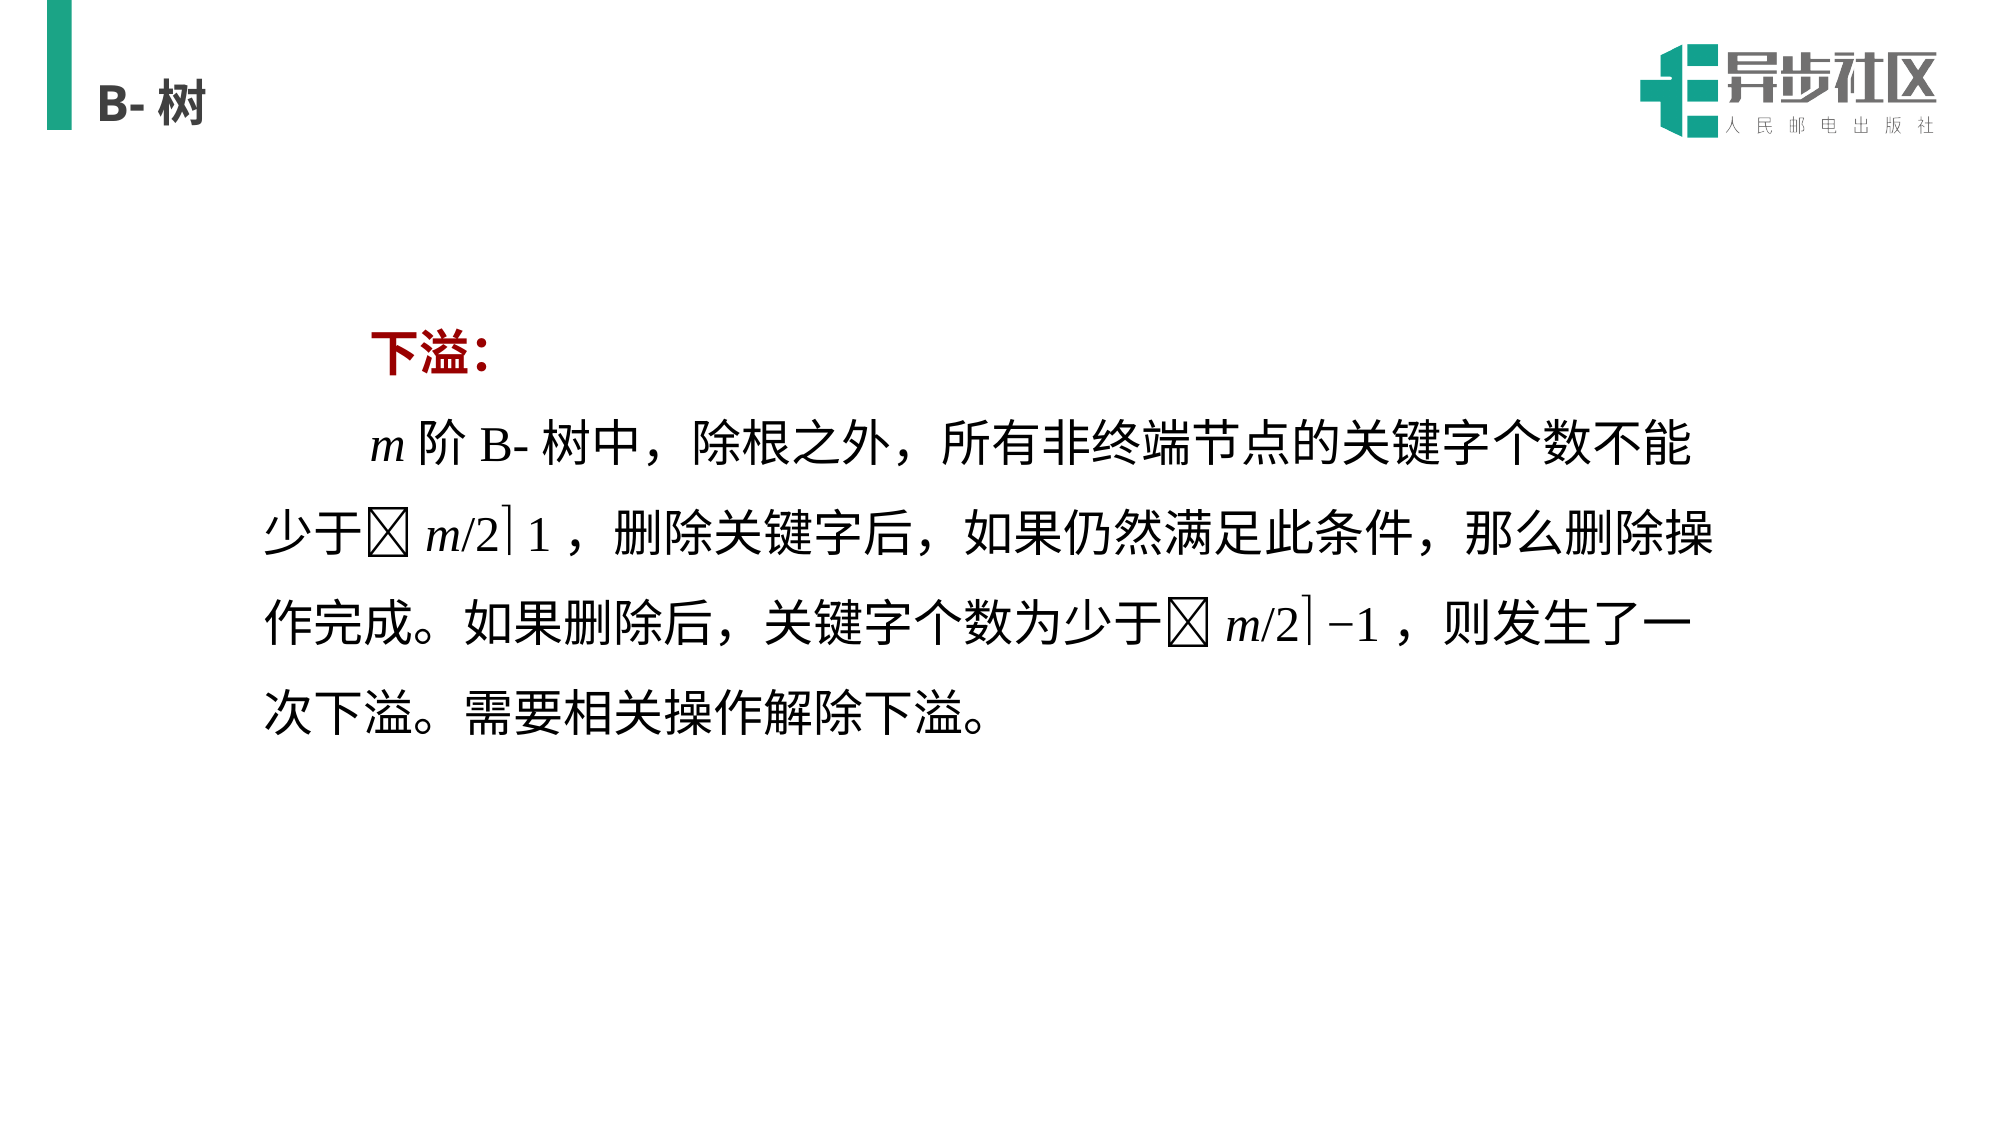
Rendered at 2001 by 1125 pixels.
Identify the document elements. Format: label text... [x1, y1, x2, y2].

text_box 下溢： m阶B-树中，除根之外，所有非终端节点的关键字个数不能少于m/2 1，删除关键字后，如果仍然满足此条件，那么删除操作完成。如果删除后，关键字个数为少于m/2 −1，则发生了一次下溢。需要相关操作解除下溢。 [248, 284, 1752, 750]
text_box [46, 0, 73, 131]
picture [1639, 36, 1948, 151]
text_box B-树 [80, 64, 492, 139]
